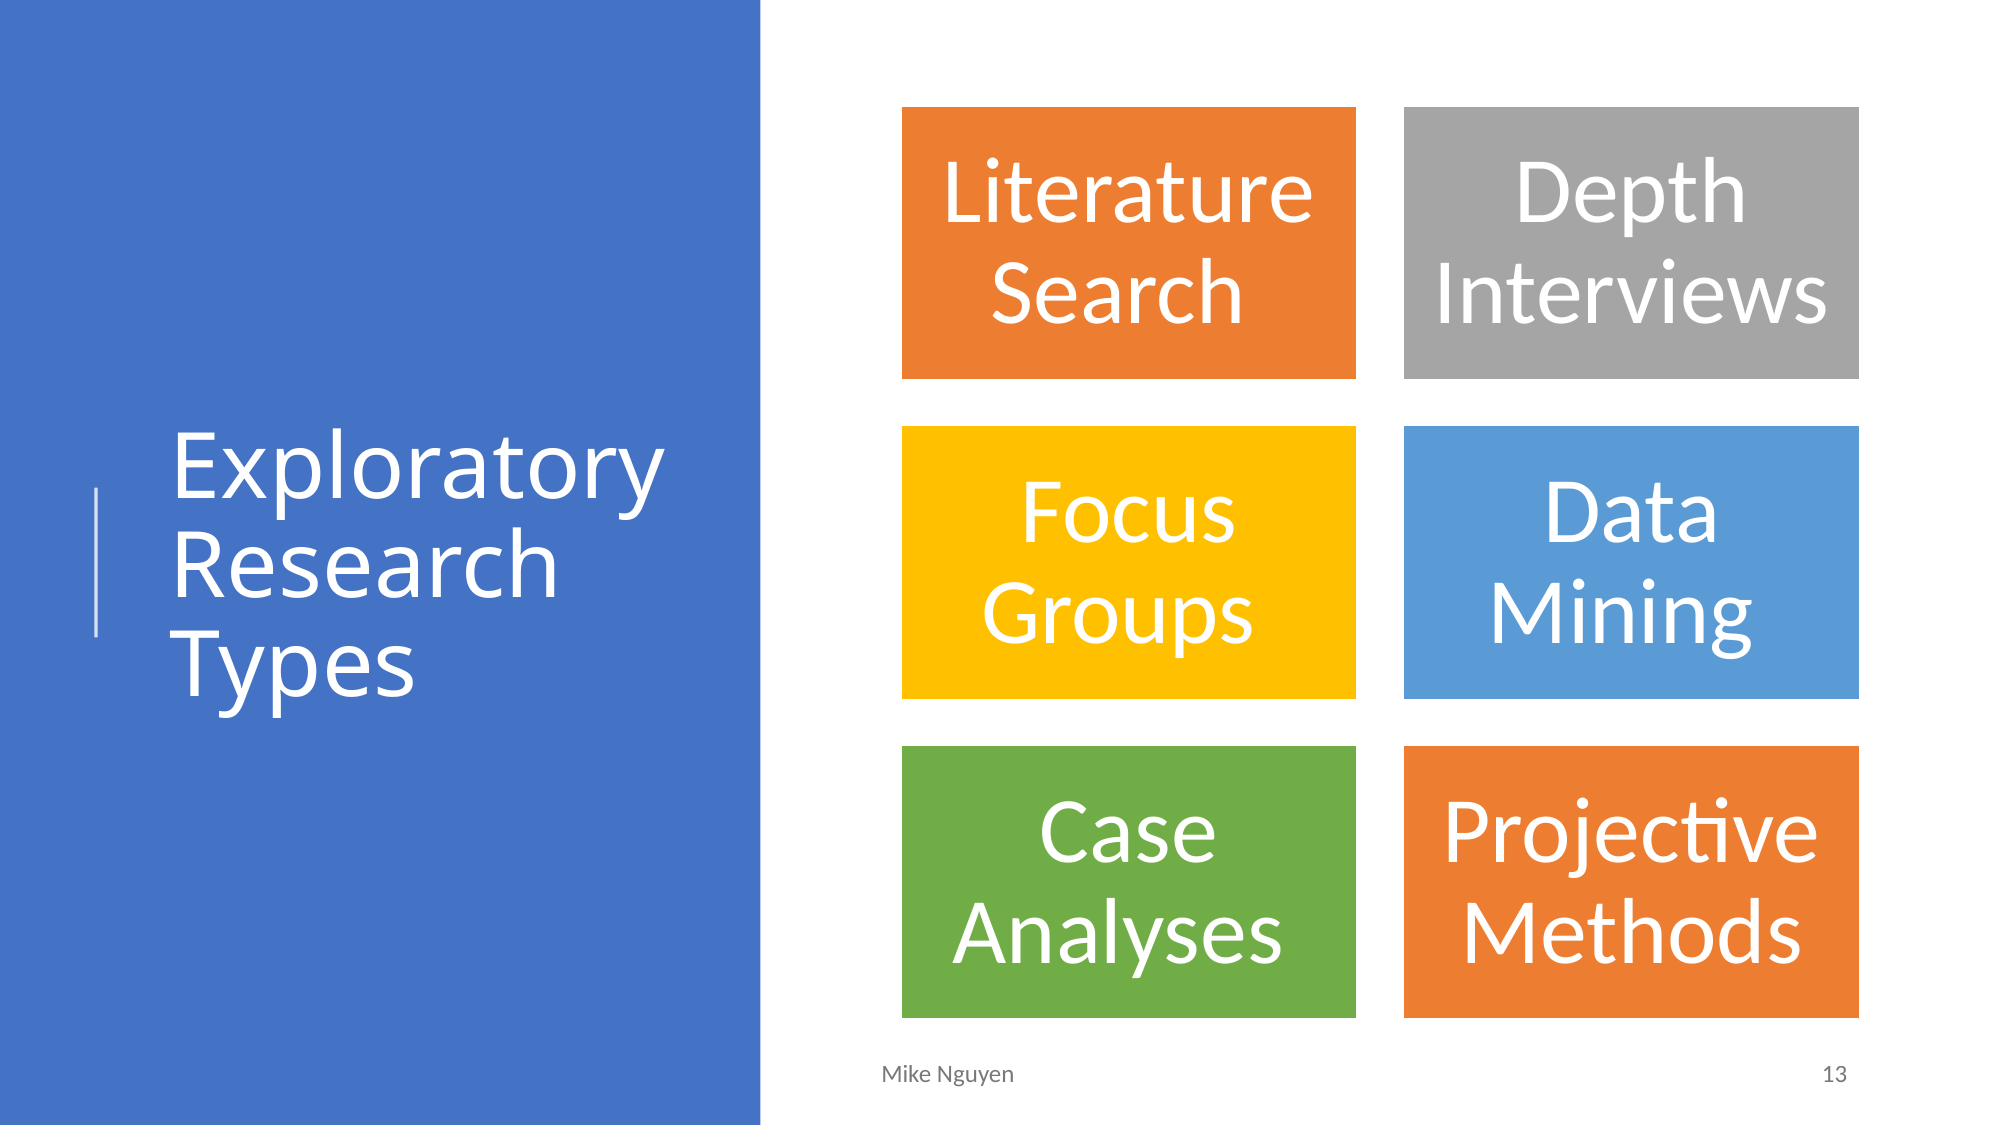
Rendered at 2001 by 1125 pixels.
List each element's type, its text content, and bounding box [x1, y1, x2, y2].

text_box [0, 0, 761, 1125]
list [866, 105, 1895, 1020]
title Exploratory Research Types [154, 116, 708, 1020]
slide_number 13 [1412, 1042, 1863, 1103]
footer Mike Nguyen [866, 1042, 1338, 1103]
